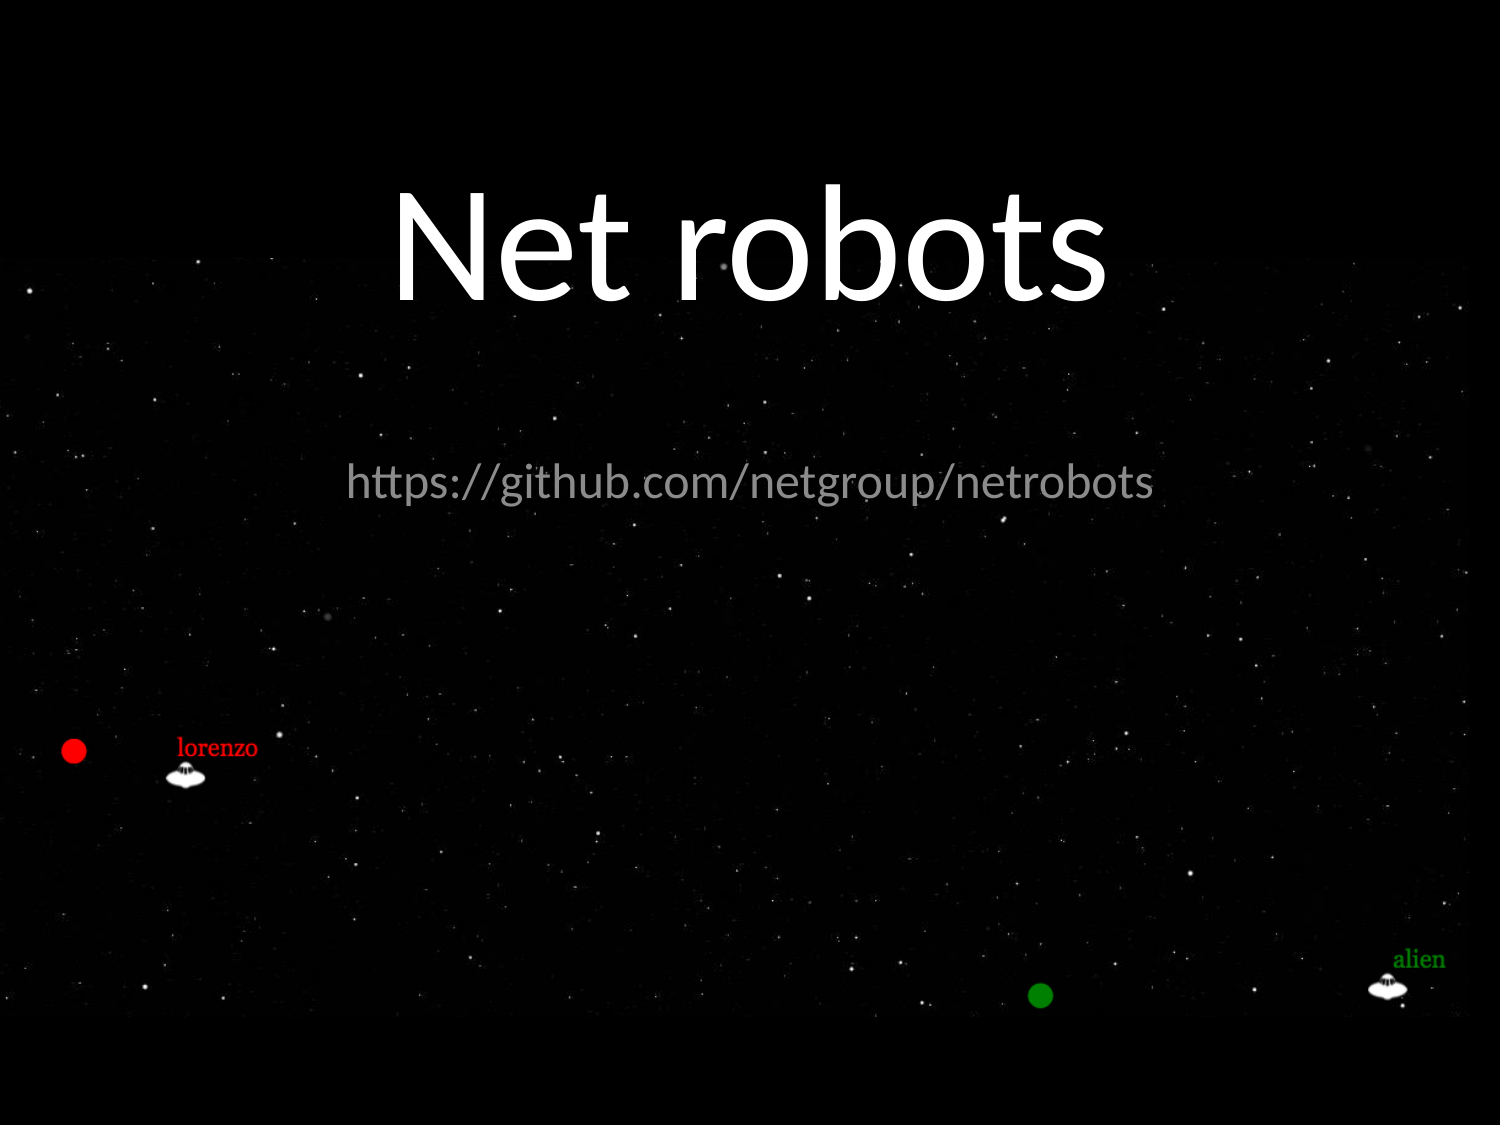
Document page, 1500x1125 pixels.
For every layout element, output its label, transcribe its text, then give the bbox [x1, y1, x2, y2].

picture [0, 233, 1469, 1042]
title Net robots [112, 113, 1388, 232]
